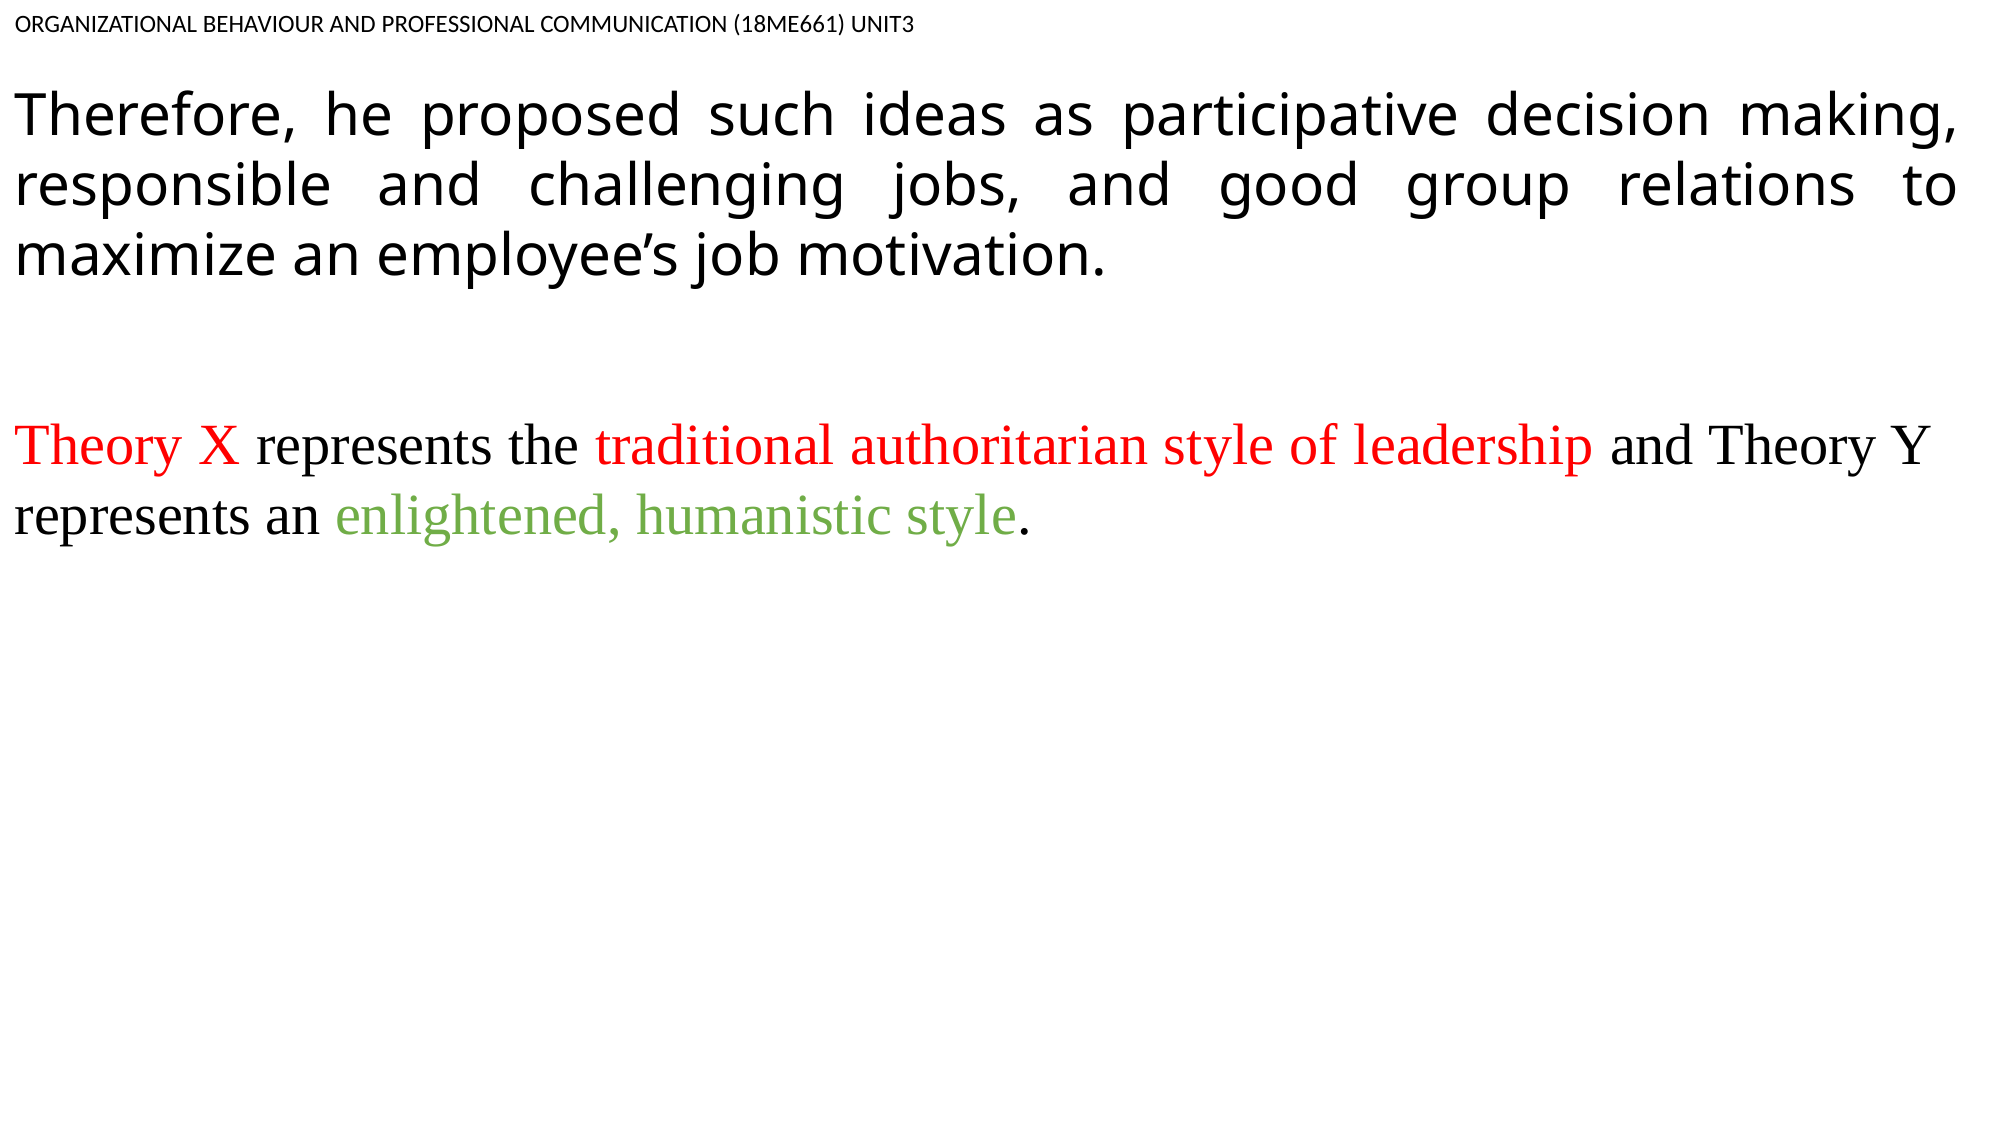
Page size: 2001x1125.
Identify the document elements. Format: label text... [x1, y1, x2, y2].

text_box ORGANIZATIONAL BEHAVIOUR AND PROFESSIONAL COMMUNICATION (18ME661) UNIT3 [0, 0, 1000, 45]
text_box Therefore, he proposed such ideas as participative decision making, responsible and challenging jobs, and good group relations to maximize an employee’s job motivation. [0, 69, 1974, 295]
text_box Theory X represents the traditional authoritarian style of leadership and Theory Y represents an enlightened, humanistic style. [0, 398, 1946, 554]
